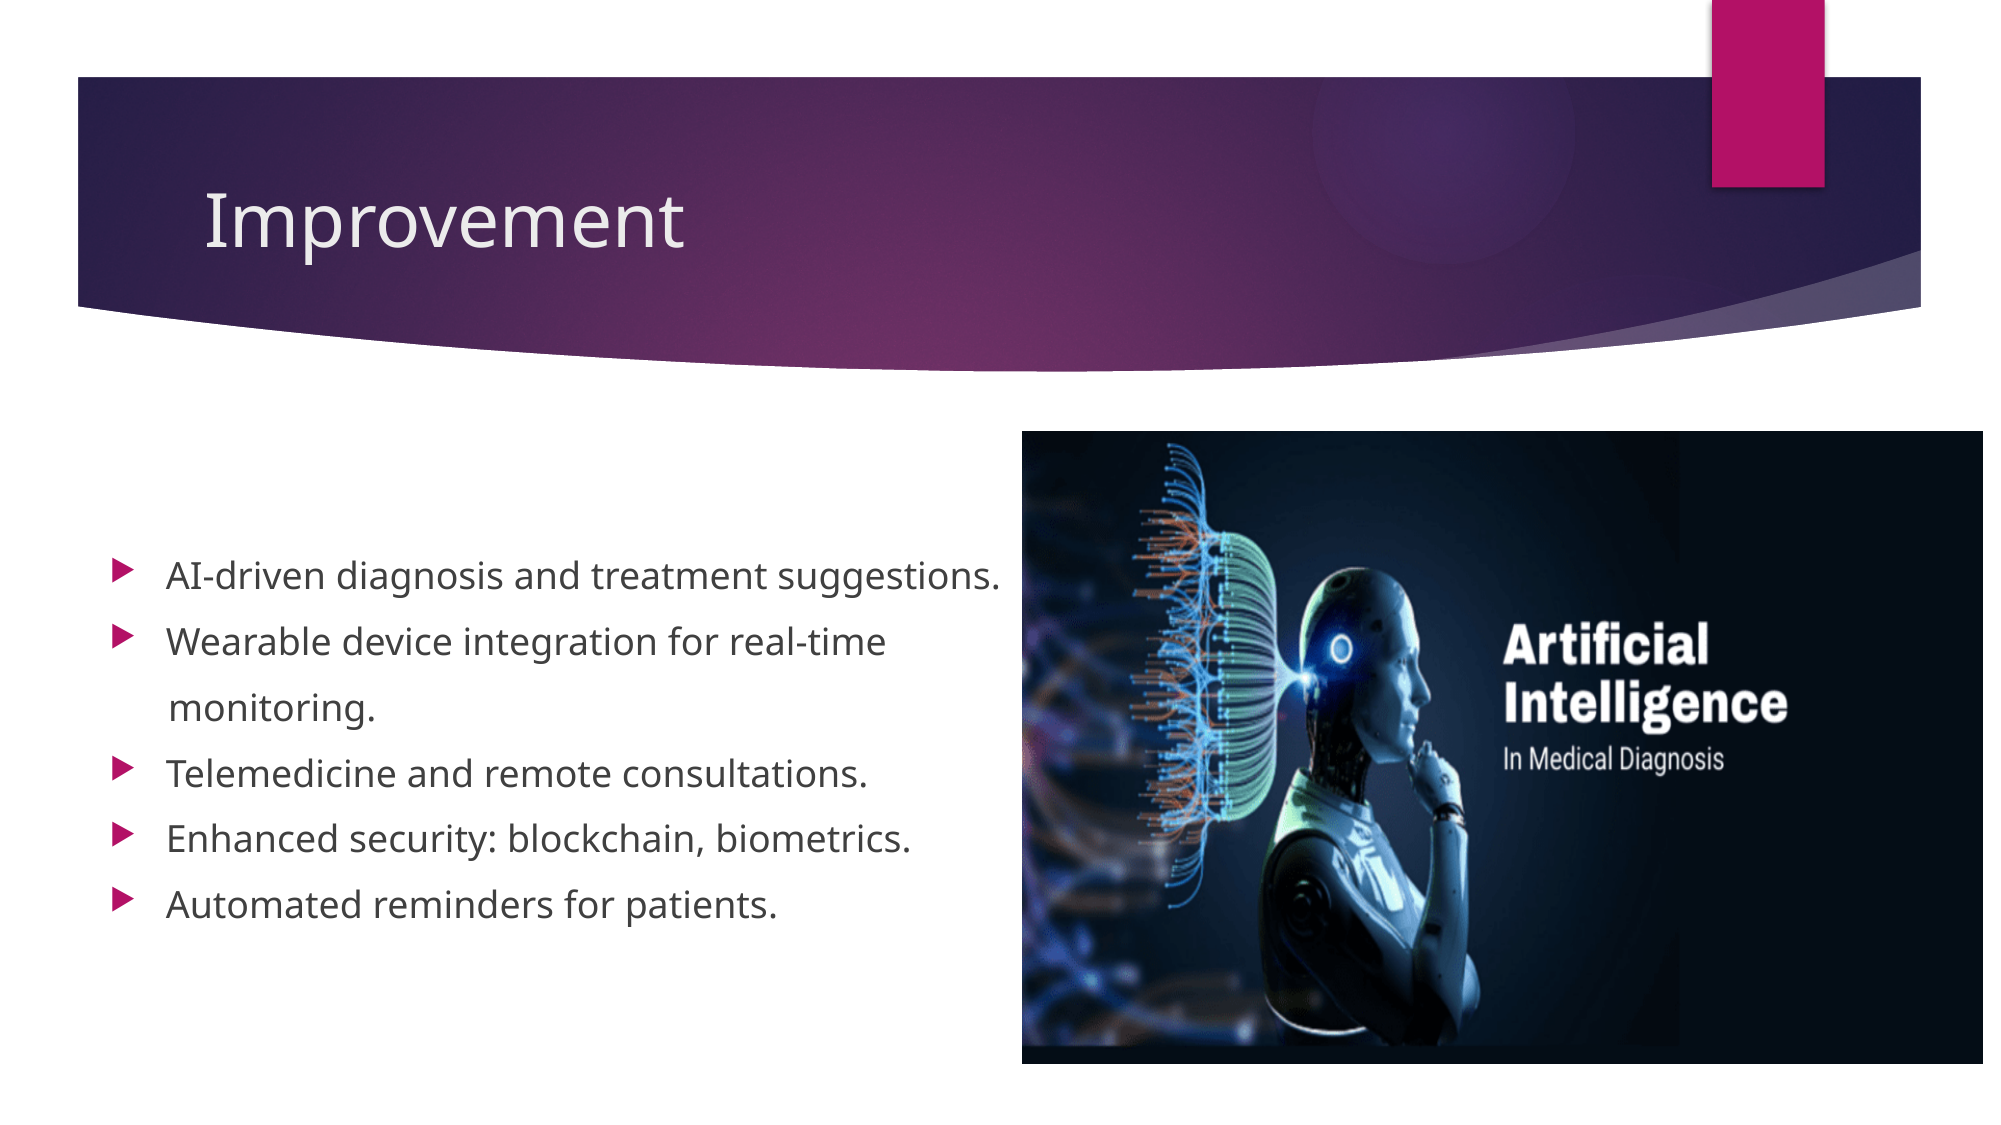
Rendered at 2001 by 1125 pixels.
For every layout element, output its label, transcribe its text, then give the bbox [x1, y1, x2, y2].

title Improvement [189, 159, 1627, 276]
list AI-driven diagnosis and treatment suggestions. Wearable device integration for real-time monitoring. Telemedicine and remote consultations. Enhanced security: blockchain, biometrics. Automated reminders for patients. [94, 544, 1016, 988]
picture [1022, 431, 1983, 1065]
